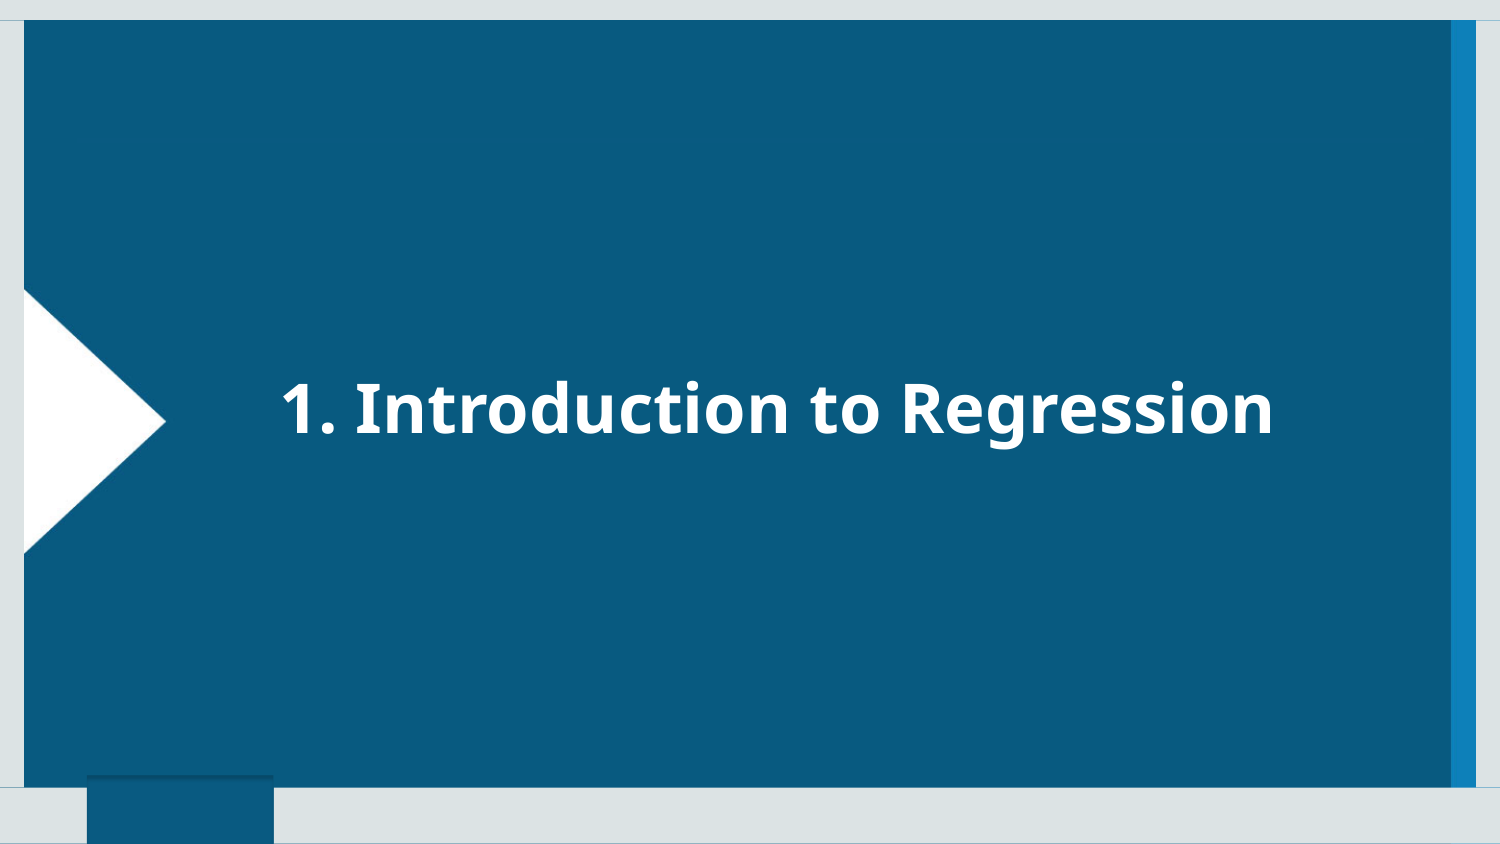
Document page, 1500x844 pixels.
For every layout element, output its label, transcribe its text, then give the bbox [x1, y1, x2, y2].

text_box [0, 21, 24, 787]
text_box [274, 787, 1500, 844]
text_box [86, 775, 274, 844]
text_box [1476, 21, 1500, 787]
text_box 1. Introduction to Regression [168, 364, 1388, 448]
text_box [0, 787, 86, 844]
text_box [24, 21, 1476, 787]
text_box [0, 0, 1500, 21]
